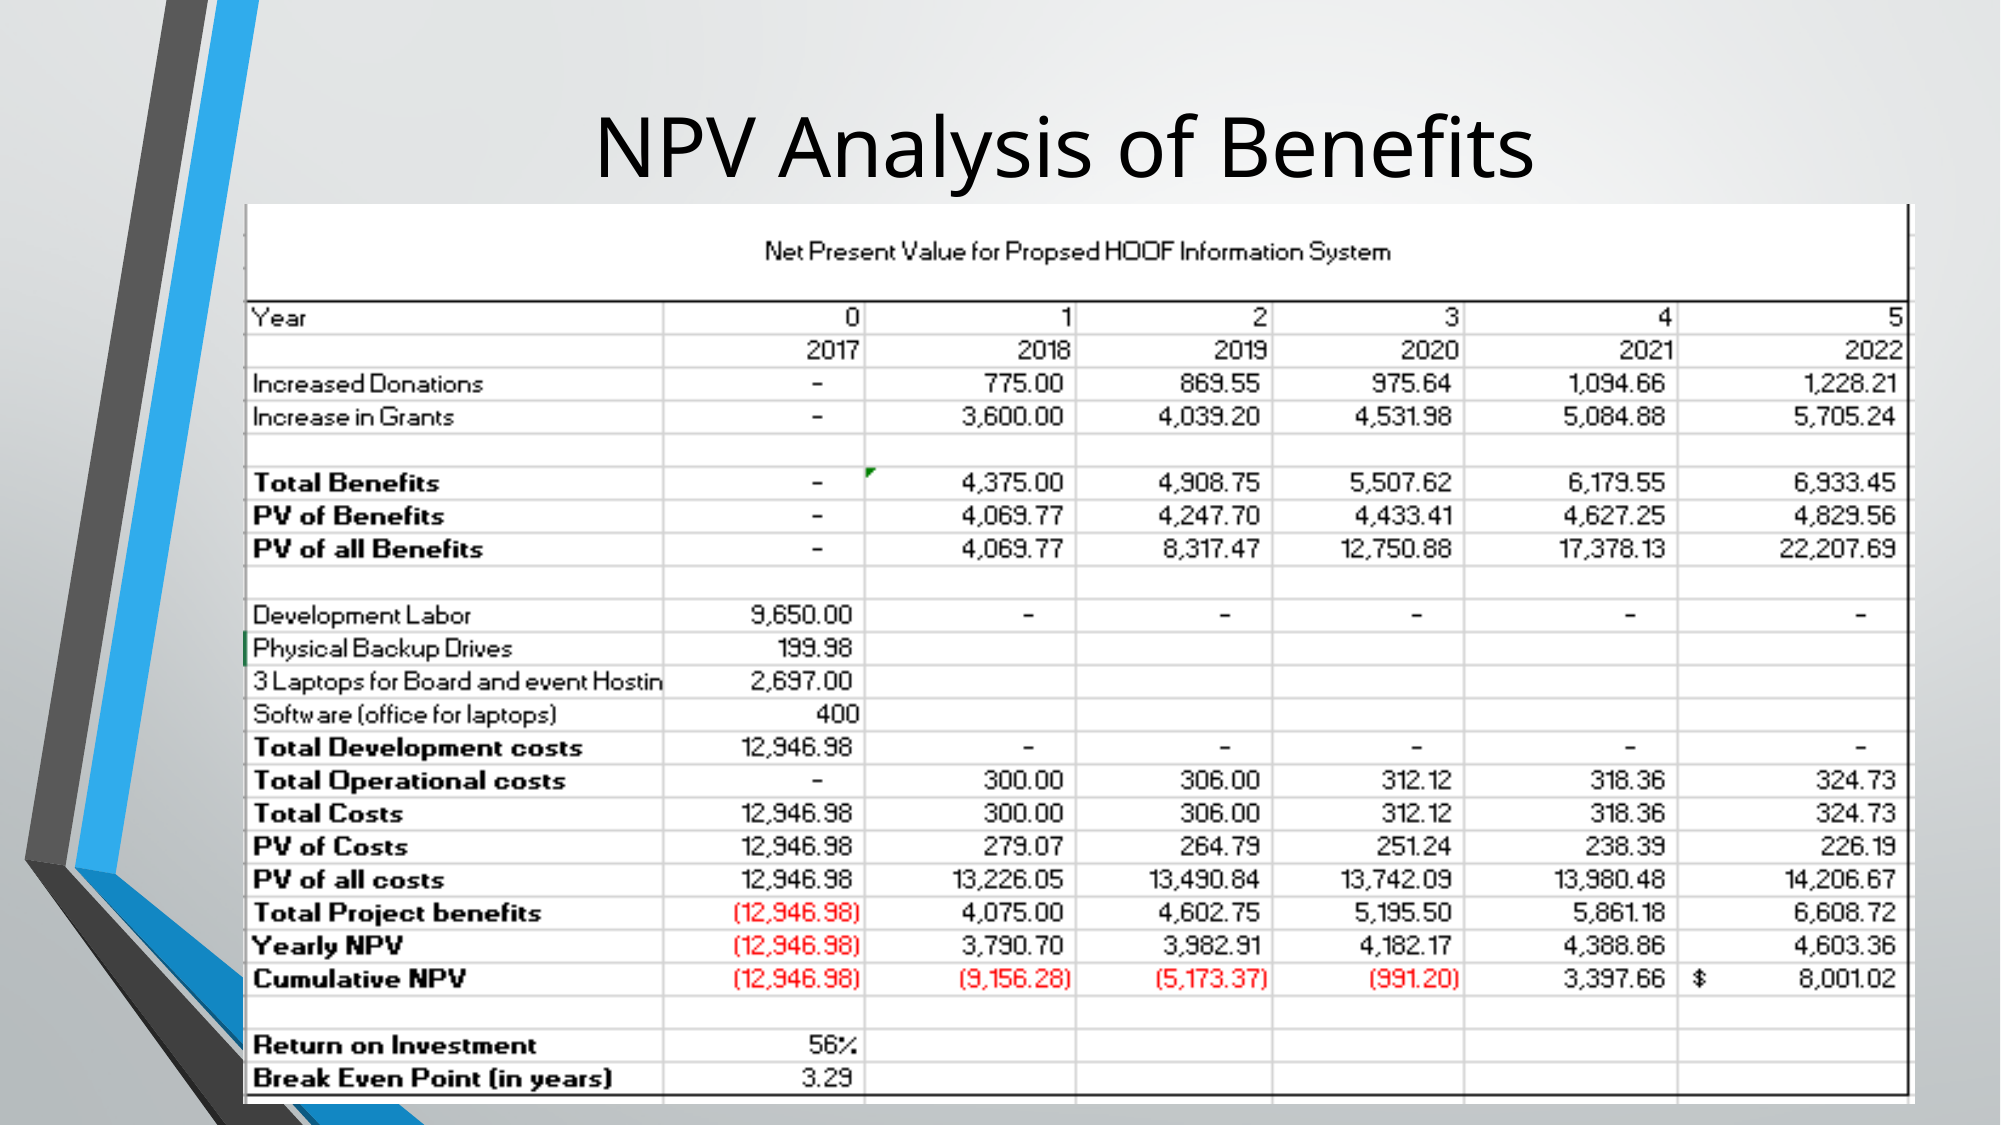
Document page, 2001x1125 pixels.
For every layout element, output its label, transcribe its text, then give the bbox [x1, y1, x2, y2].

picture [243, 204, 1915, 1104]
title NPV Analysis of Benefits [243, 0, 1887, 204]
